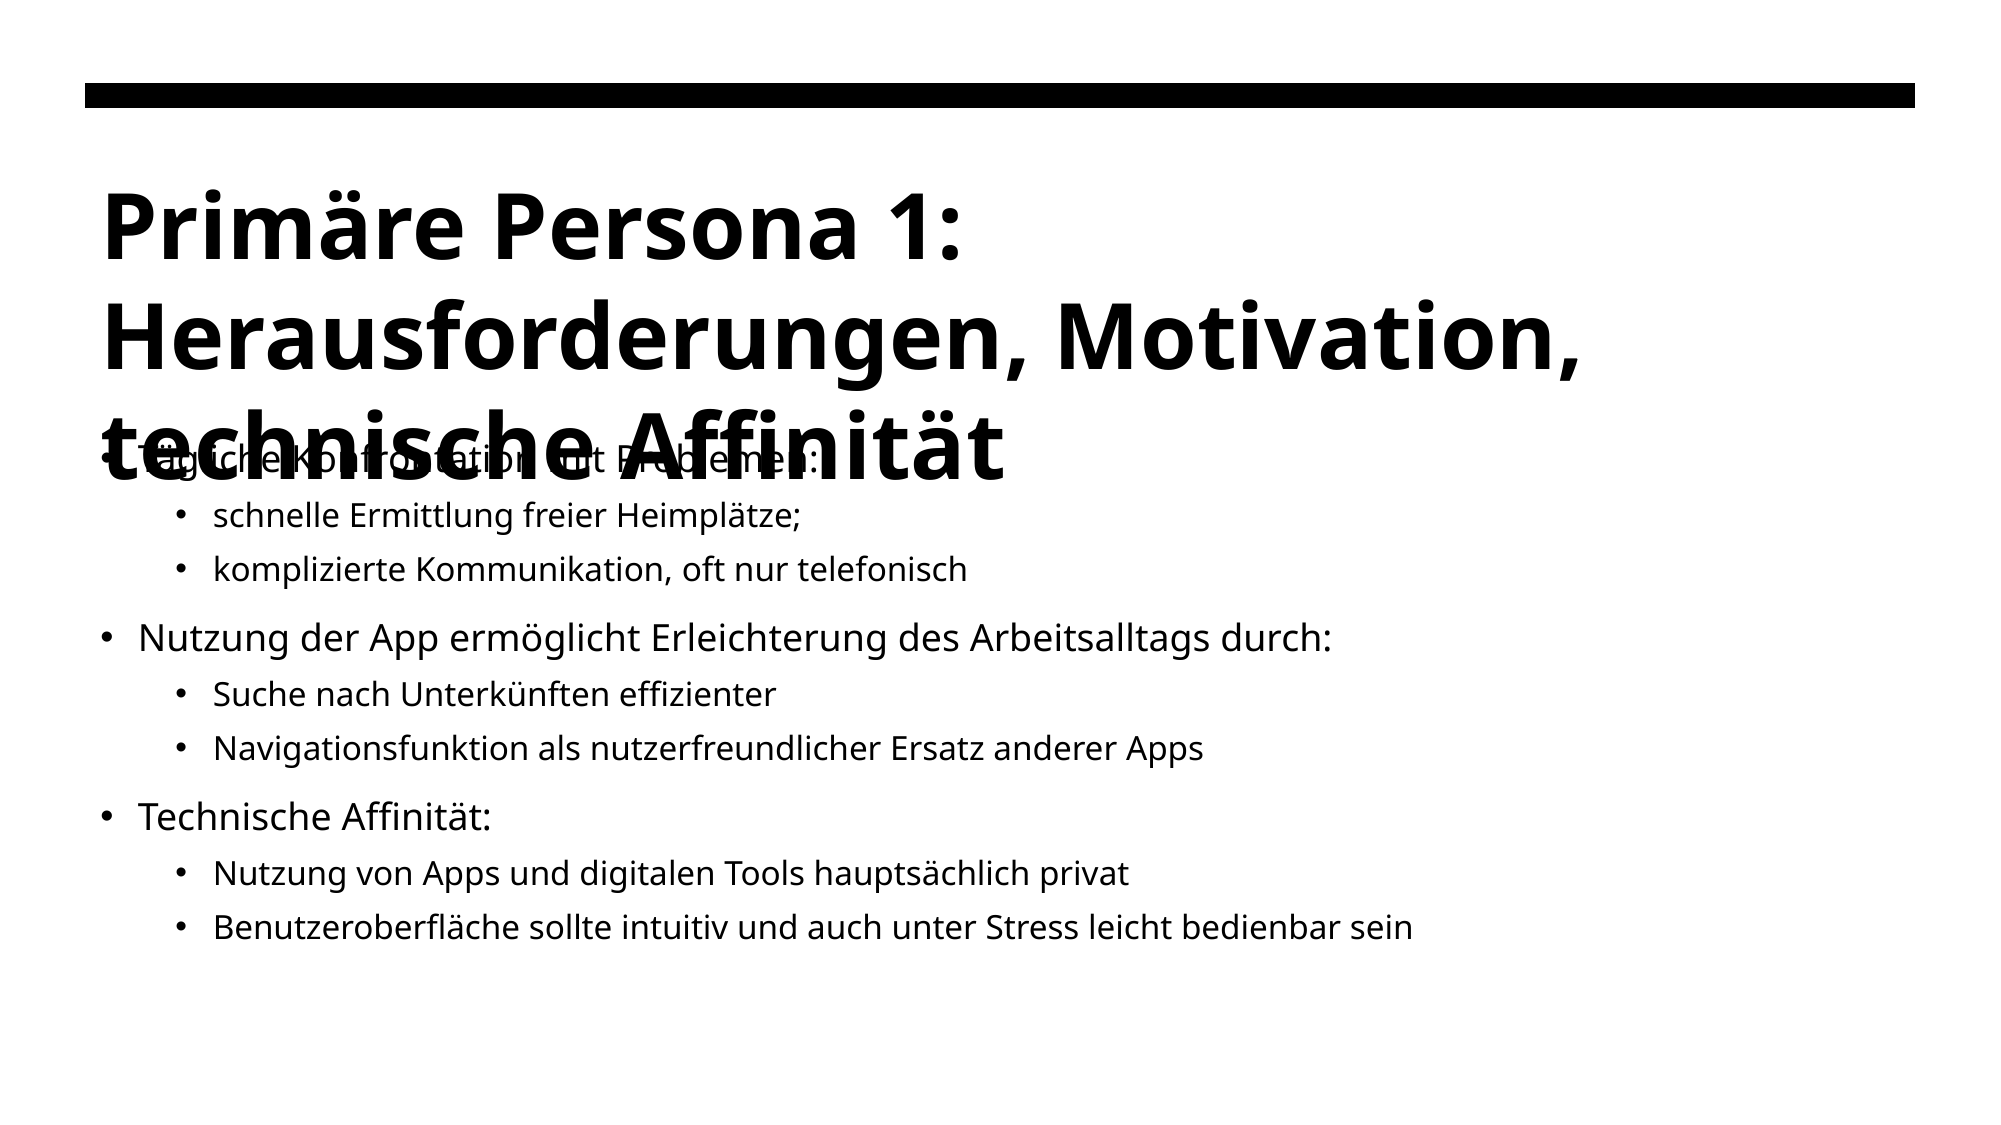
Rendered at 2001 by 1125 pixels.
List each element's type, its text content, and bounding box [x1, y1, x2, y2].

title Primäre Persona 1: Herausforderungen, Motivation, technische Affinität [85, 160, 1916, 401]
list Tägliche Konfrontation mit Problemen: schnelle Ermittlung freier Heimplätze; komplizierte Kommunikation, oft nur telefonisch Nutzung der App ermöglicht Erleichterung des Arbeitsalltags durch: Suche nach Unterkünften effizienter Navigationsfunktion als nutzerfreundlicher Ersatz anderer Apps Technische Affinität: Nutzung von Apps und digitalen Tools hauptsächlich privat Benutzeroberfläche sollte intuitiv und auch unter Stress leicht bedienbar sein [85, 423, 1916, 1041]
